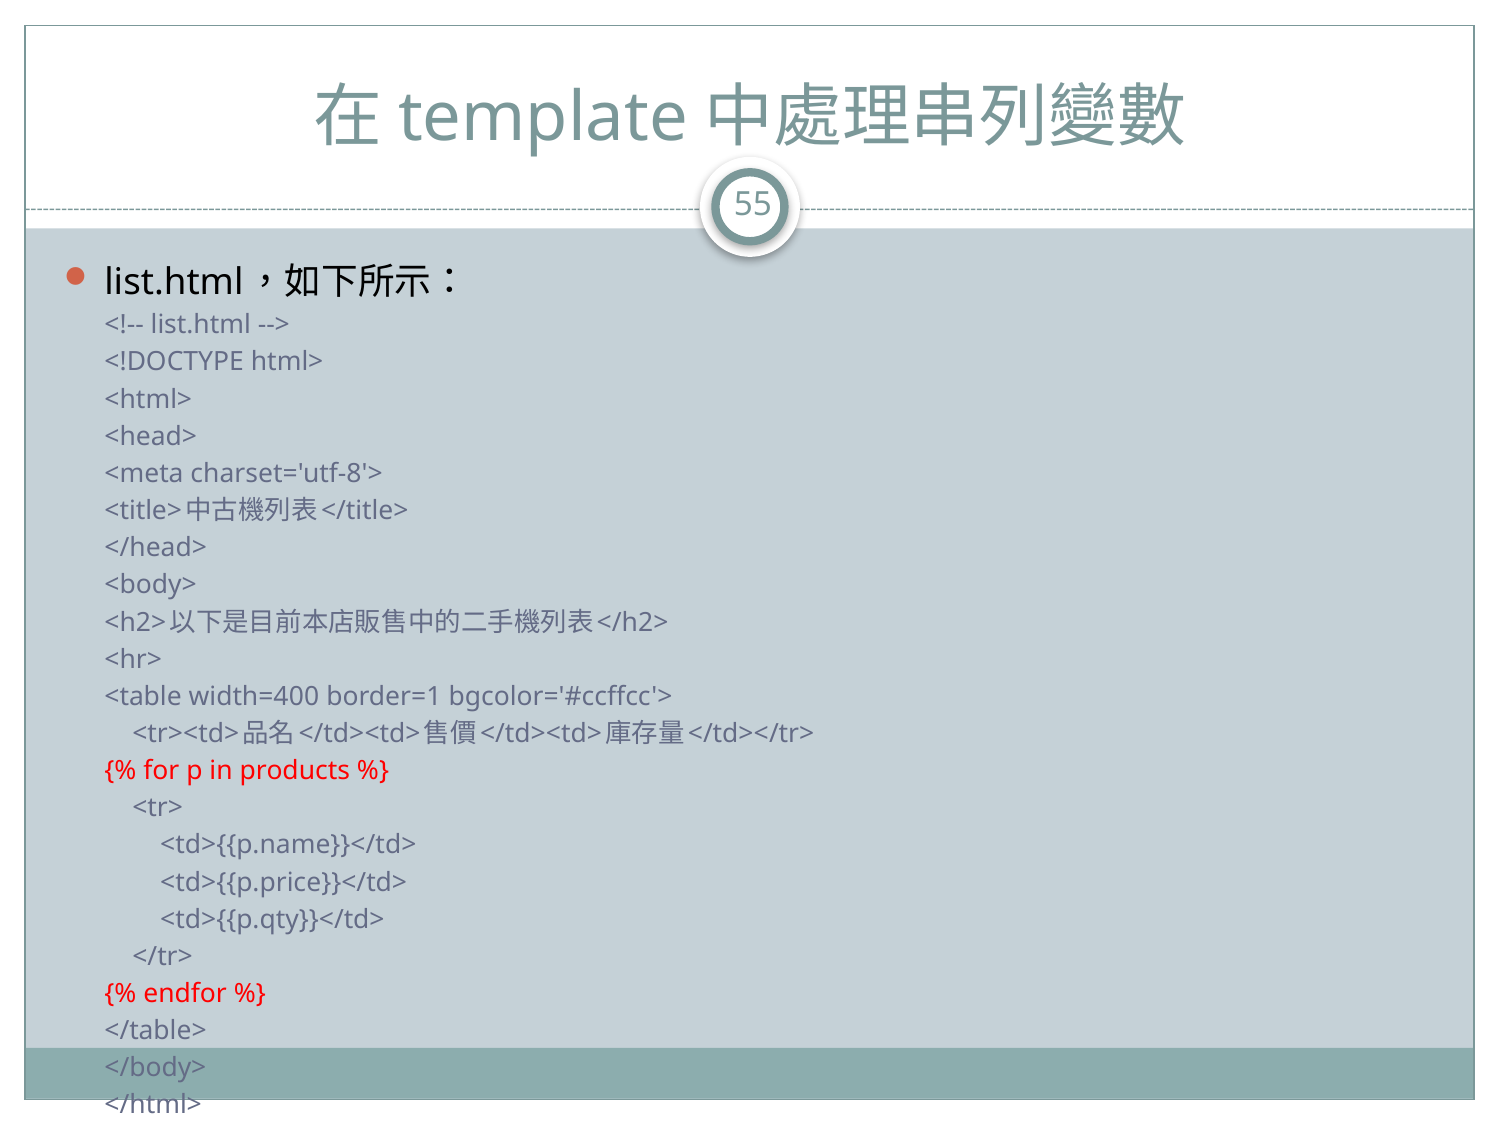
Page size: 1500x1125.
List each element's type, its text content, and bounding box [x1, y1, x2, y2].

list list.html，如下所示： <!-- list.html --> <!DOCTYPE html> <html> <head> <meta charset='utf-8'> <title>中古機列表</title> </head> <body> <h2>以下是目前本店販售中的二手機列表</h2> <hr> <table width=400 border=1 bgcolor='#ccffcc'> <tr><td>品名</td><td>售價</td><td>庫存量</td></tr> {% for p in products %} <tr> <td>{{p.name}}</td> <td>{{p.price}}</td> <td>{{p.qty}}</td> </tr> {% endfor %} </table> </body> </html> [49, 250, 1450, 1125]
slide_number 55 [715, 168, 791, 241]
title 在template中處理串列變數 [49, 37, 1450, 162]
